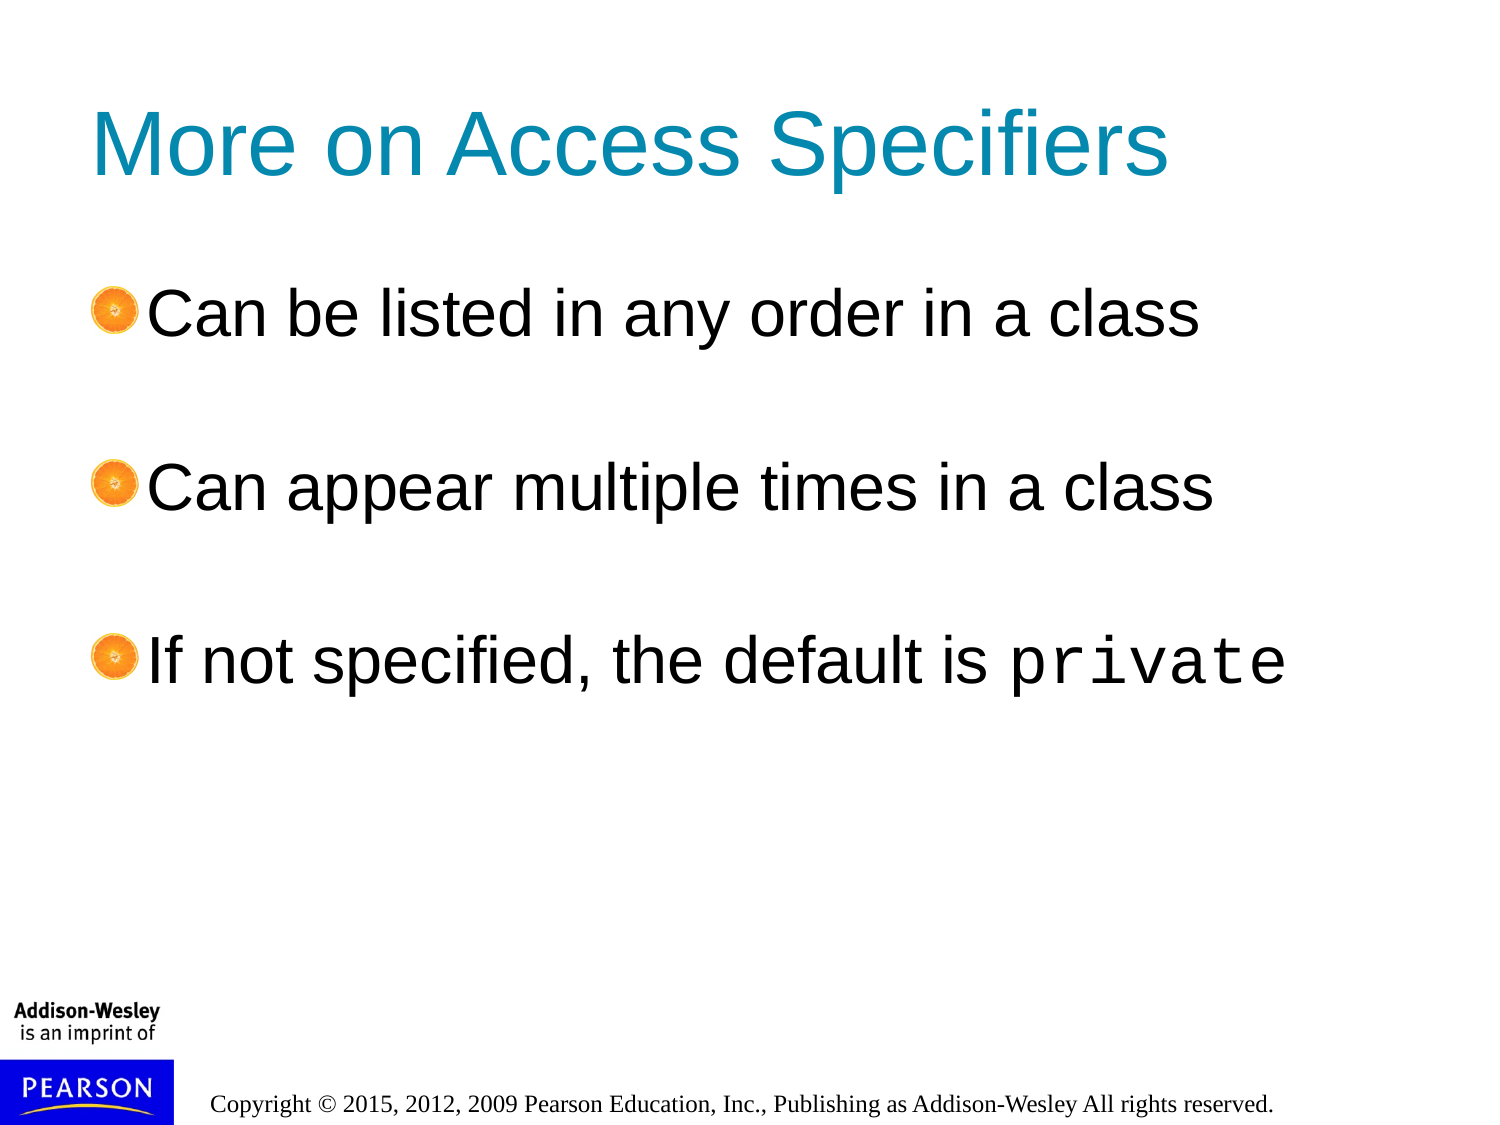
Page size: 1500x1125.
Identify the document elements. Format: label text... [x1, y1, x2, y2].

picture [90, 286, 139, 334]
title More on Access Specifiers [75, 45, 1425, 233]
picture [90, 459, 139, 507]
picture [0, 994, 174, 1125]
list Can be listed in any order in a class Can appear multiple times in a class If not specified, the default is private [75, 262, 1425, 1005]
picture [90, 633, 139, 680]
